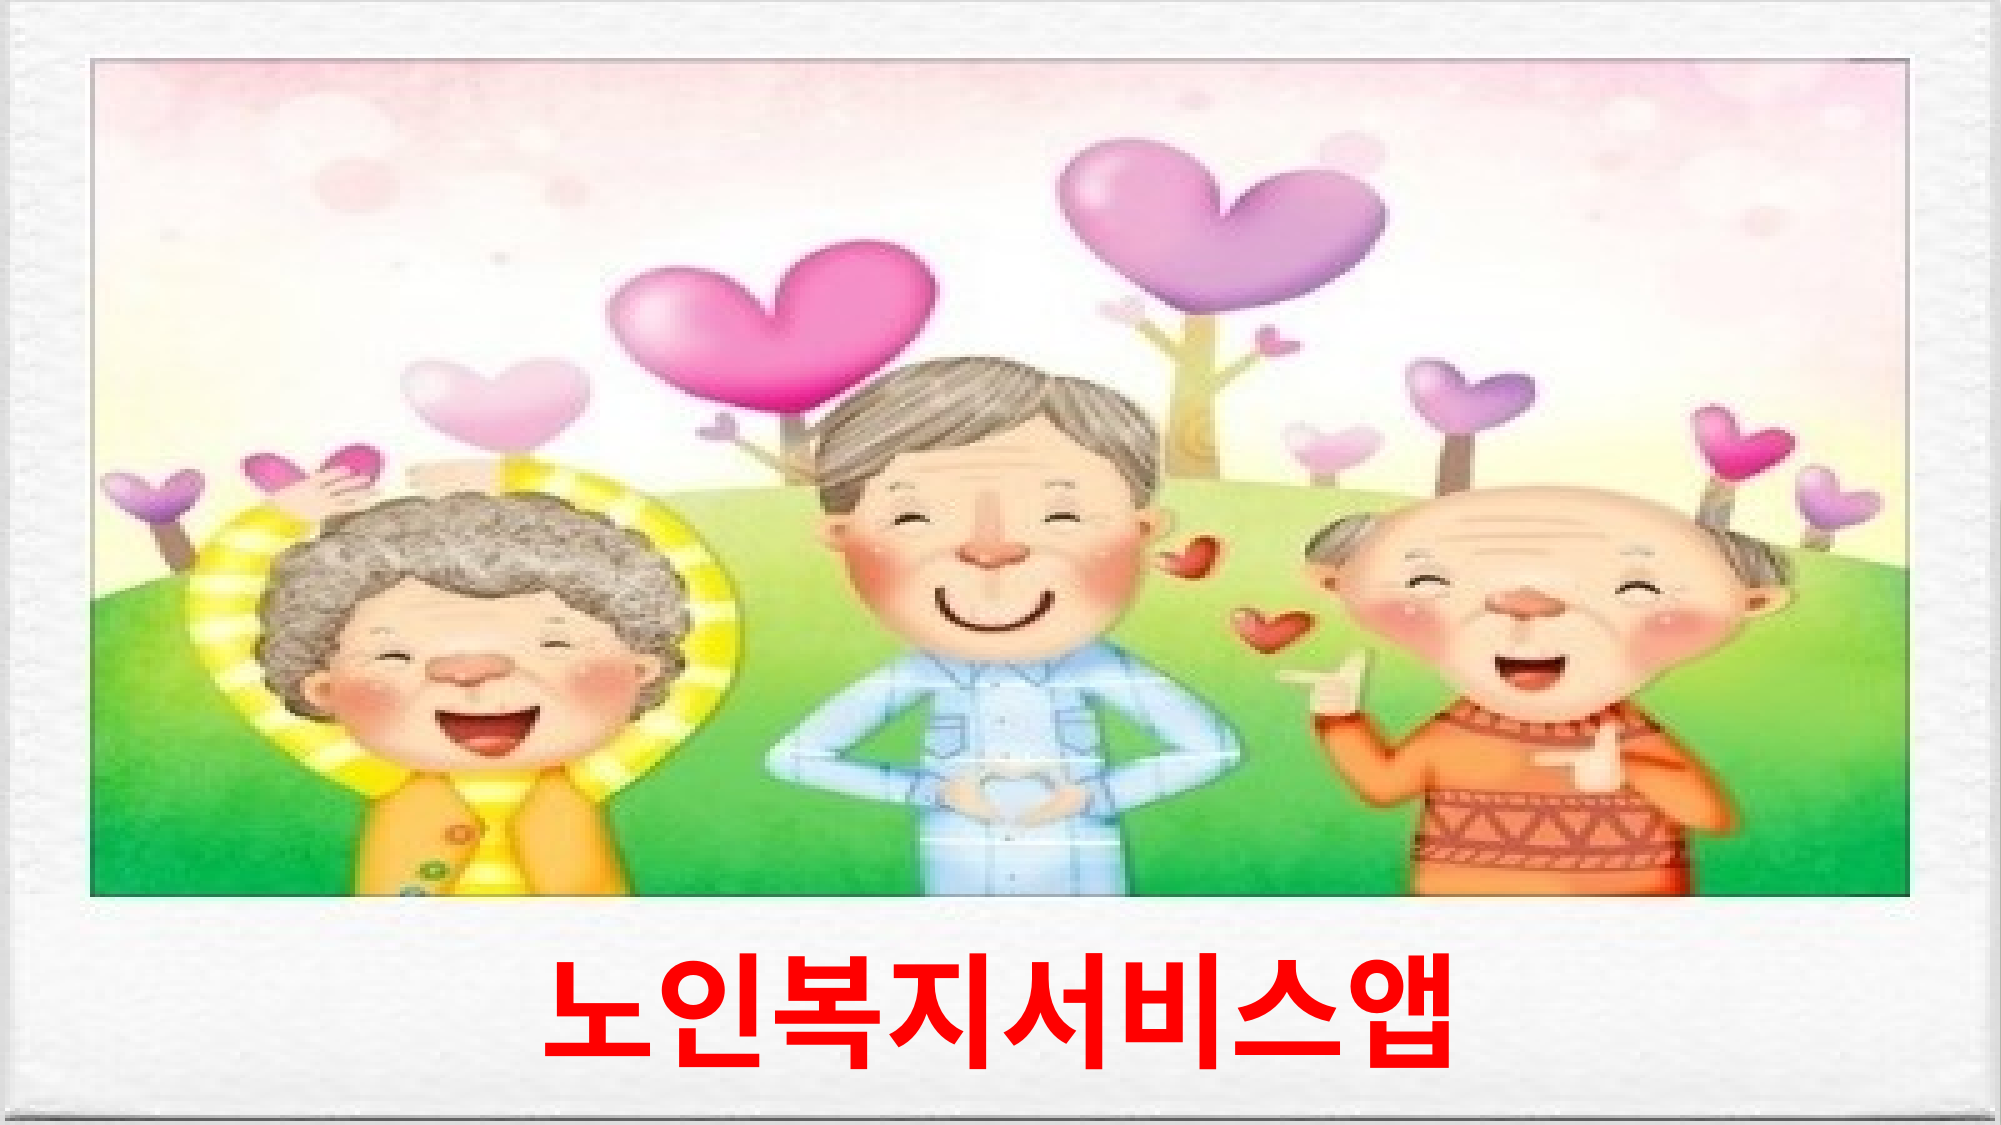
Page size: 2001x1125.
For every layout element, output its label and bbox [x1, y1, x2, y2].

list [0, 0, 2000, 1125]
